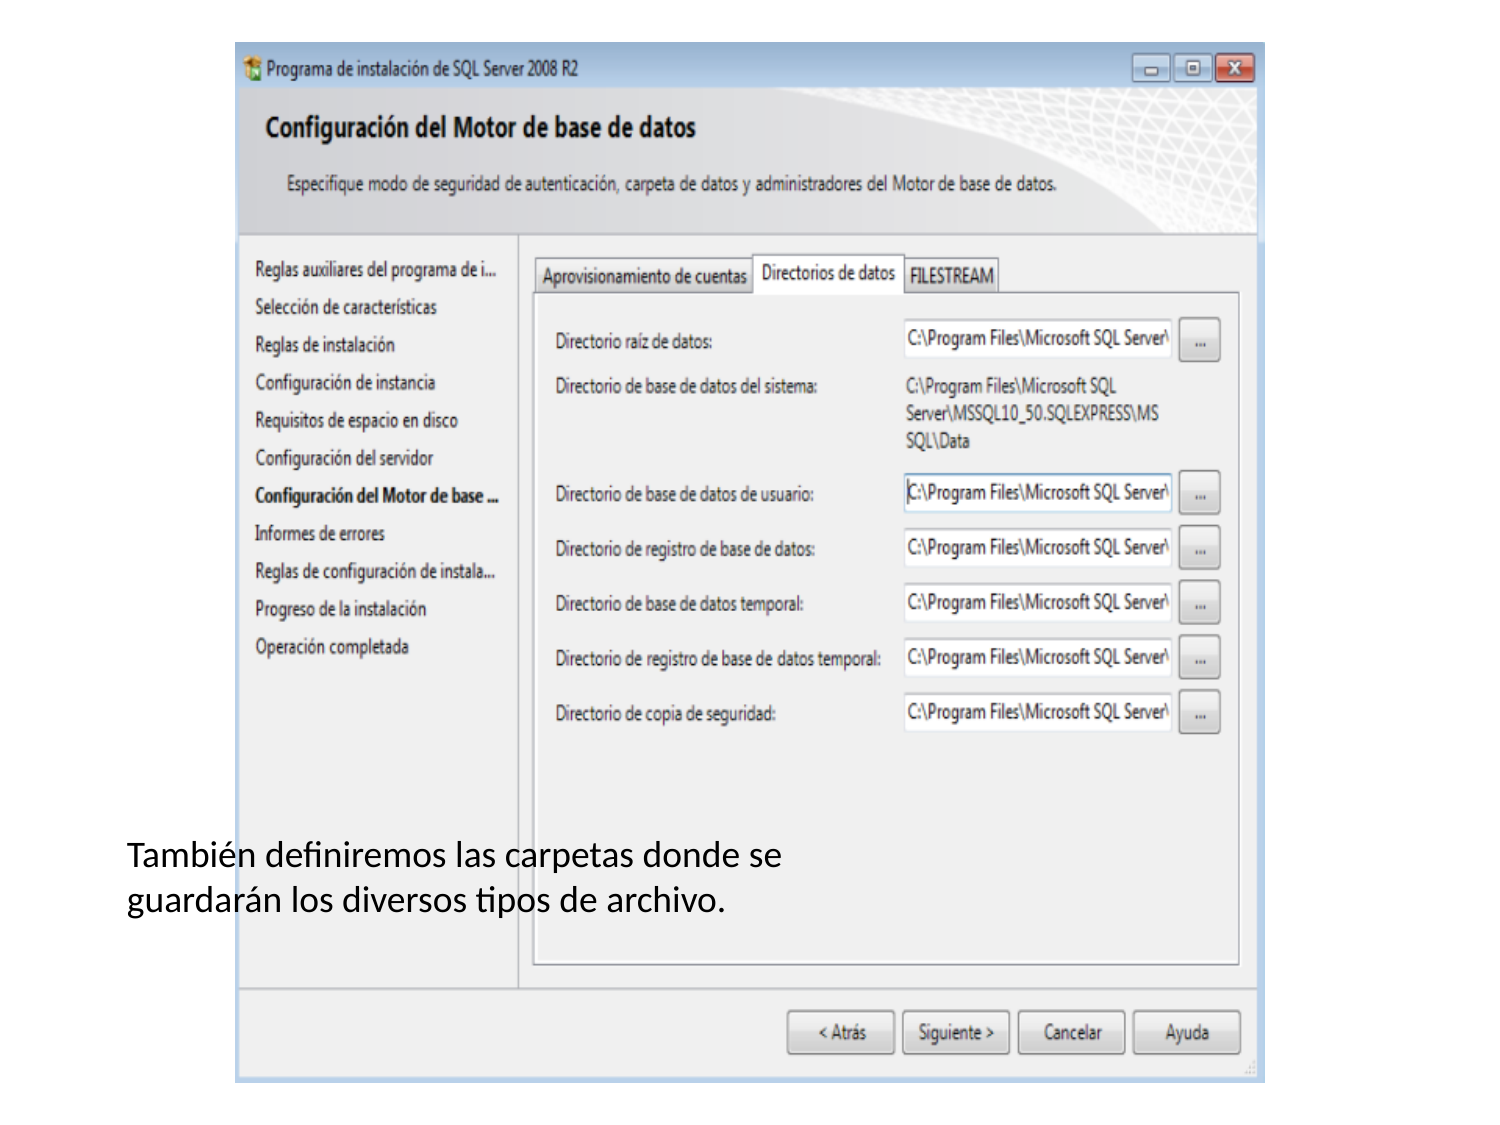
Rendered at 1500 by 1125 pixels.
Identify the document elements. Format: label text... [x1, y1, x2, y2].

text_box También definiremos las carpetas donde se guardarán los diversos tipos de archivo. [112, 822, 229, 927]
picture [234, 41, 1265, 1083]
